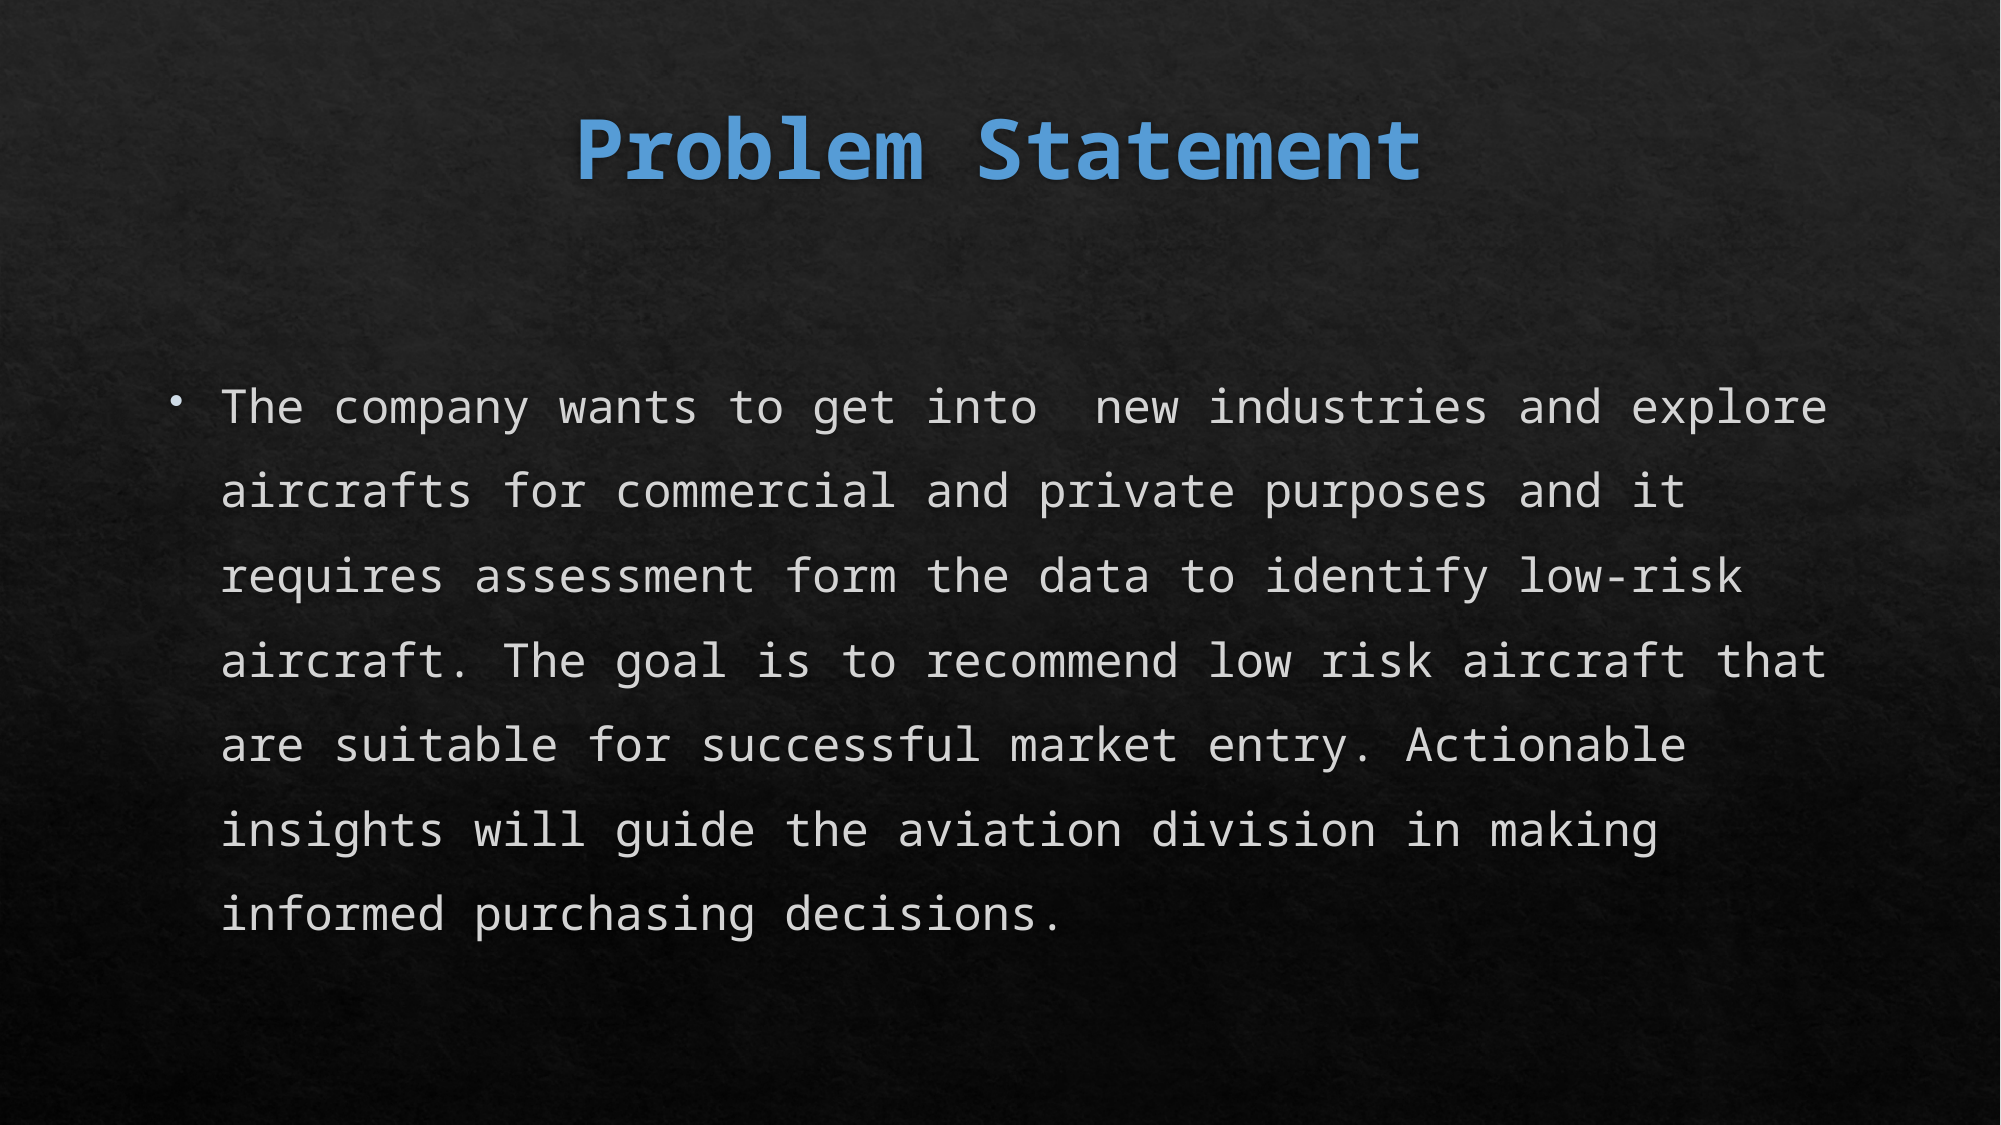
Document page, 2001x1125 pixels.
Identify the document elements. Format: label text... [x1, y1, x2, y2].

title Problem Statement [149, 99, 1849, 307]
list The company wants to get into new industries and explore aircrafts for commercial and private purposes and it requires assessment form the data to identify low-risk aircraft. The goal is to recommend low risk aircraft that are suitable for successful market entry. Actionable insights will guide the aviation division in making informed purchasing decisions. [149, 340, 1849, 950]
